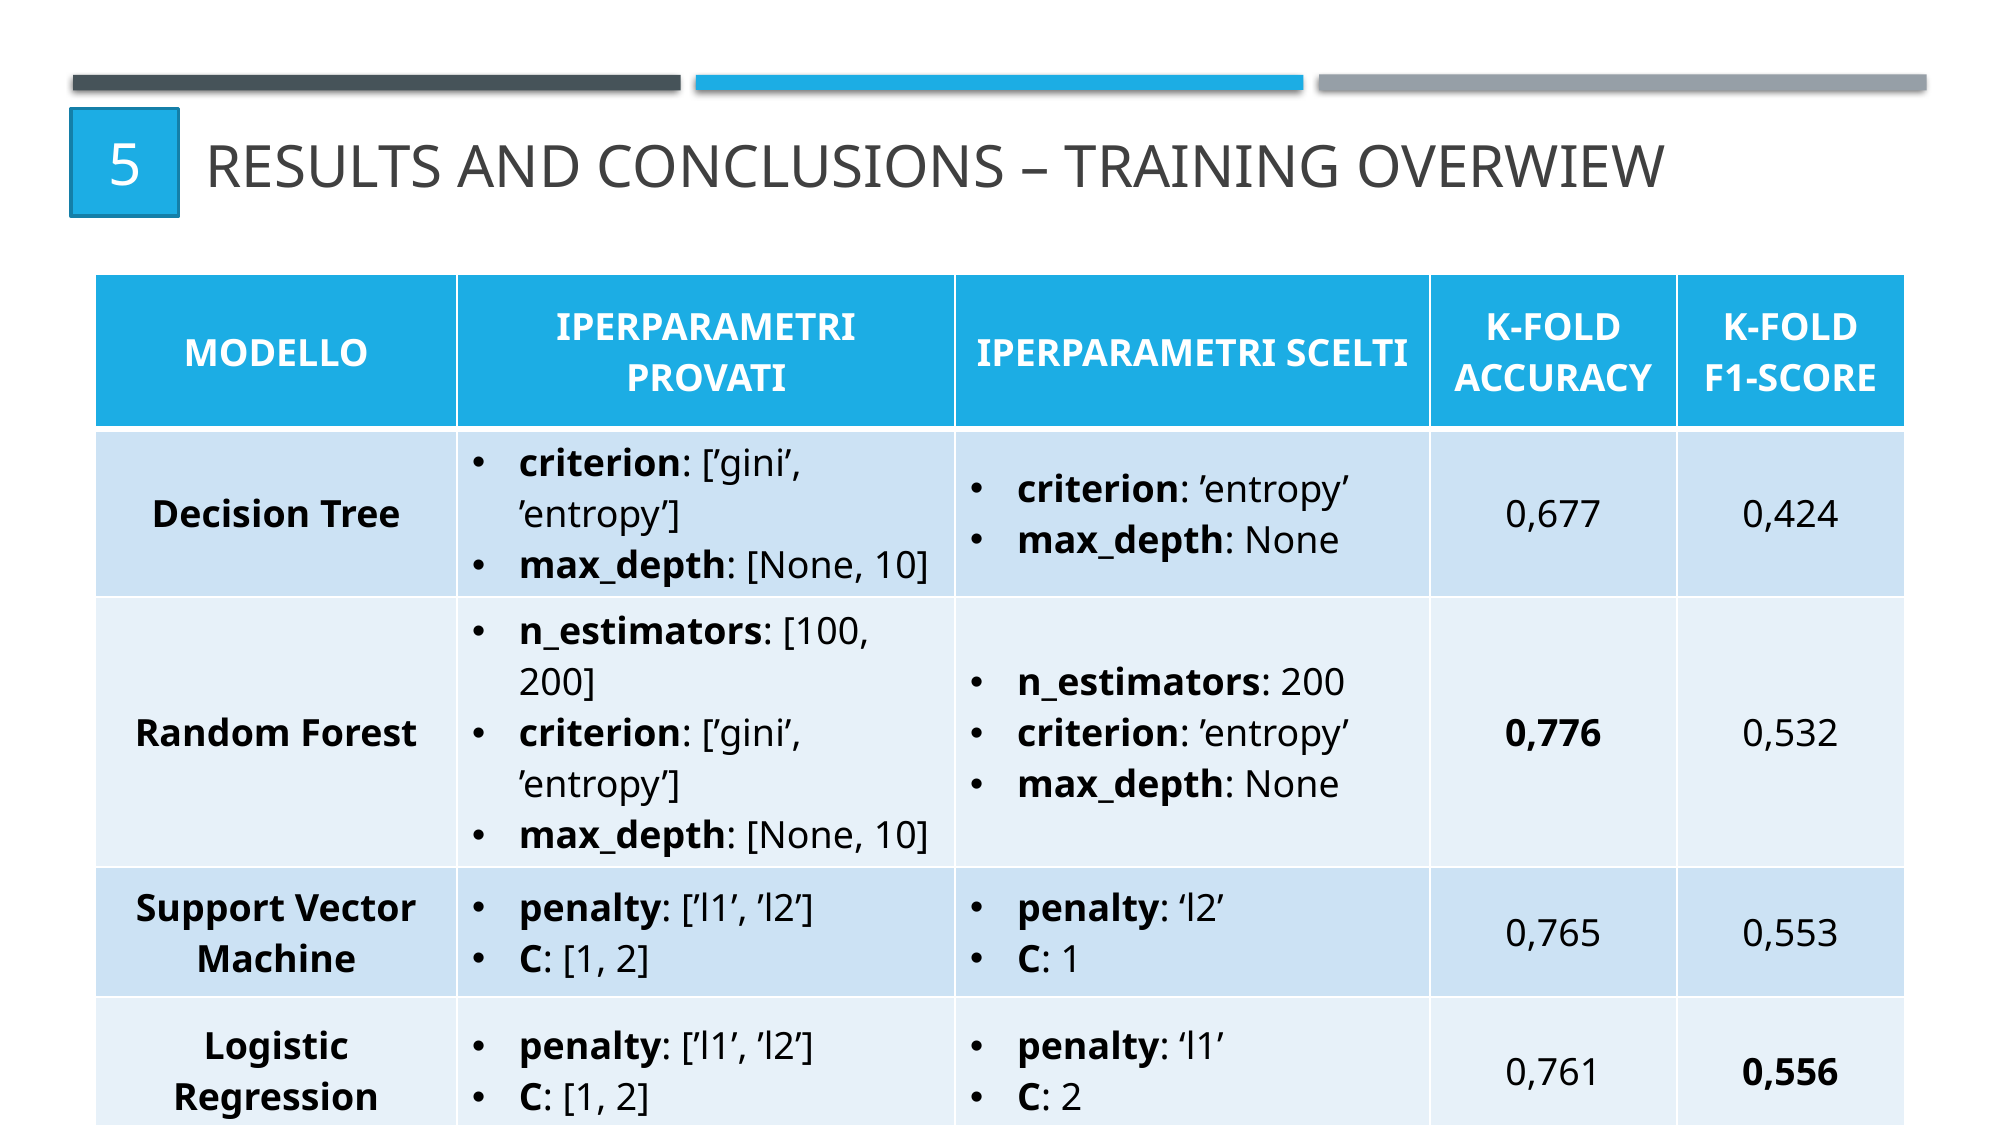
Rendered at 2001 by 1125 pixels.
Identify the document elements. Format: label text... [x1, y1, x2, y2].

table_cell n_estimators: [100, 200] criterion: [’gini’, ’entropy’] max_depth: [None, 10] [458, 598, 954, 866]
table_cell n_estimators: 200 criterion: ’entropy’ max_depth: None [956, 598, 1429, 866]
table_cell penalty: [’l1’, ’l2’] C: [1, 2] [458, 998, 954, 1125]
table_cell penalty: ‘l1’ C: 2 [956, 998, 1429, 1125]
table_cell Logistic Regression [96, 998, 456, 1125]
table_cell criterion: [’gini’, ’entropy’] max_depth: [None, 10] [458, 432, 954, 596]
table_cell Decision Tree [96, 432, 456, 596]
table_cell 0,776 [1431, 598, 1676, 866]
table_header IPERPARAMETRI SCELTI [956, 275, 1429, 426]
table_cell 0,556 [1678, 998, 1904, 1125]
table_header IPERPARAMETRI PROVATI [458, 275, 954, 426]
table_cell criterion: ’entropy’ max_depth: None [956, 432, 1429, 596]
table_cell penalty: [’l1’, ’l2’] C: [1, 2] [458, 868, 954, 996]
table_cell penalty: ‘l2’ C: 1 [956, 868, 1429, 996]
table_cell 0,553 [1678, 868, 1904, 996]
title Results and conclusions – training overwiew [190, 11, 2000, 207]
table_cell 0,765 [1431, 868, 1676, 996]
table_header K-FOLD ACCURACY [1431, 275, 1676, 426]
table_header MODELLO [96, 275, 456, 426]
table_cell 0,532 [1678, 598, 1904, 866]
table_cell 0,761 [1431, 998, 1676, 1125]
table_cell 0,424 [1678, 432, 1904, 596]
table_cell Support Vector Machine [96, 868, 456, 996]
table_cell Random Forest [96, 598, 456, 866]
text_box 5 [69, 107, 180, 218]
table_header K-FOLD F1-SCORE [1678, 275, 1904, 426]
table_cell 0,677 [1431, 432, 1676, 596]
